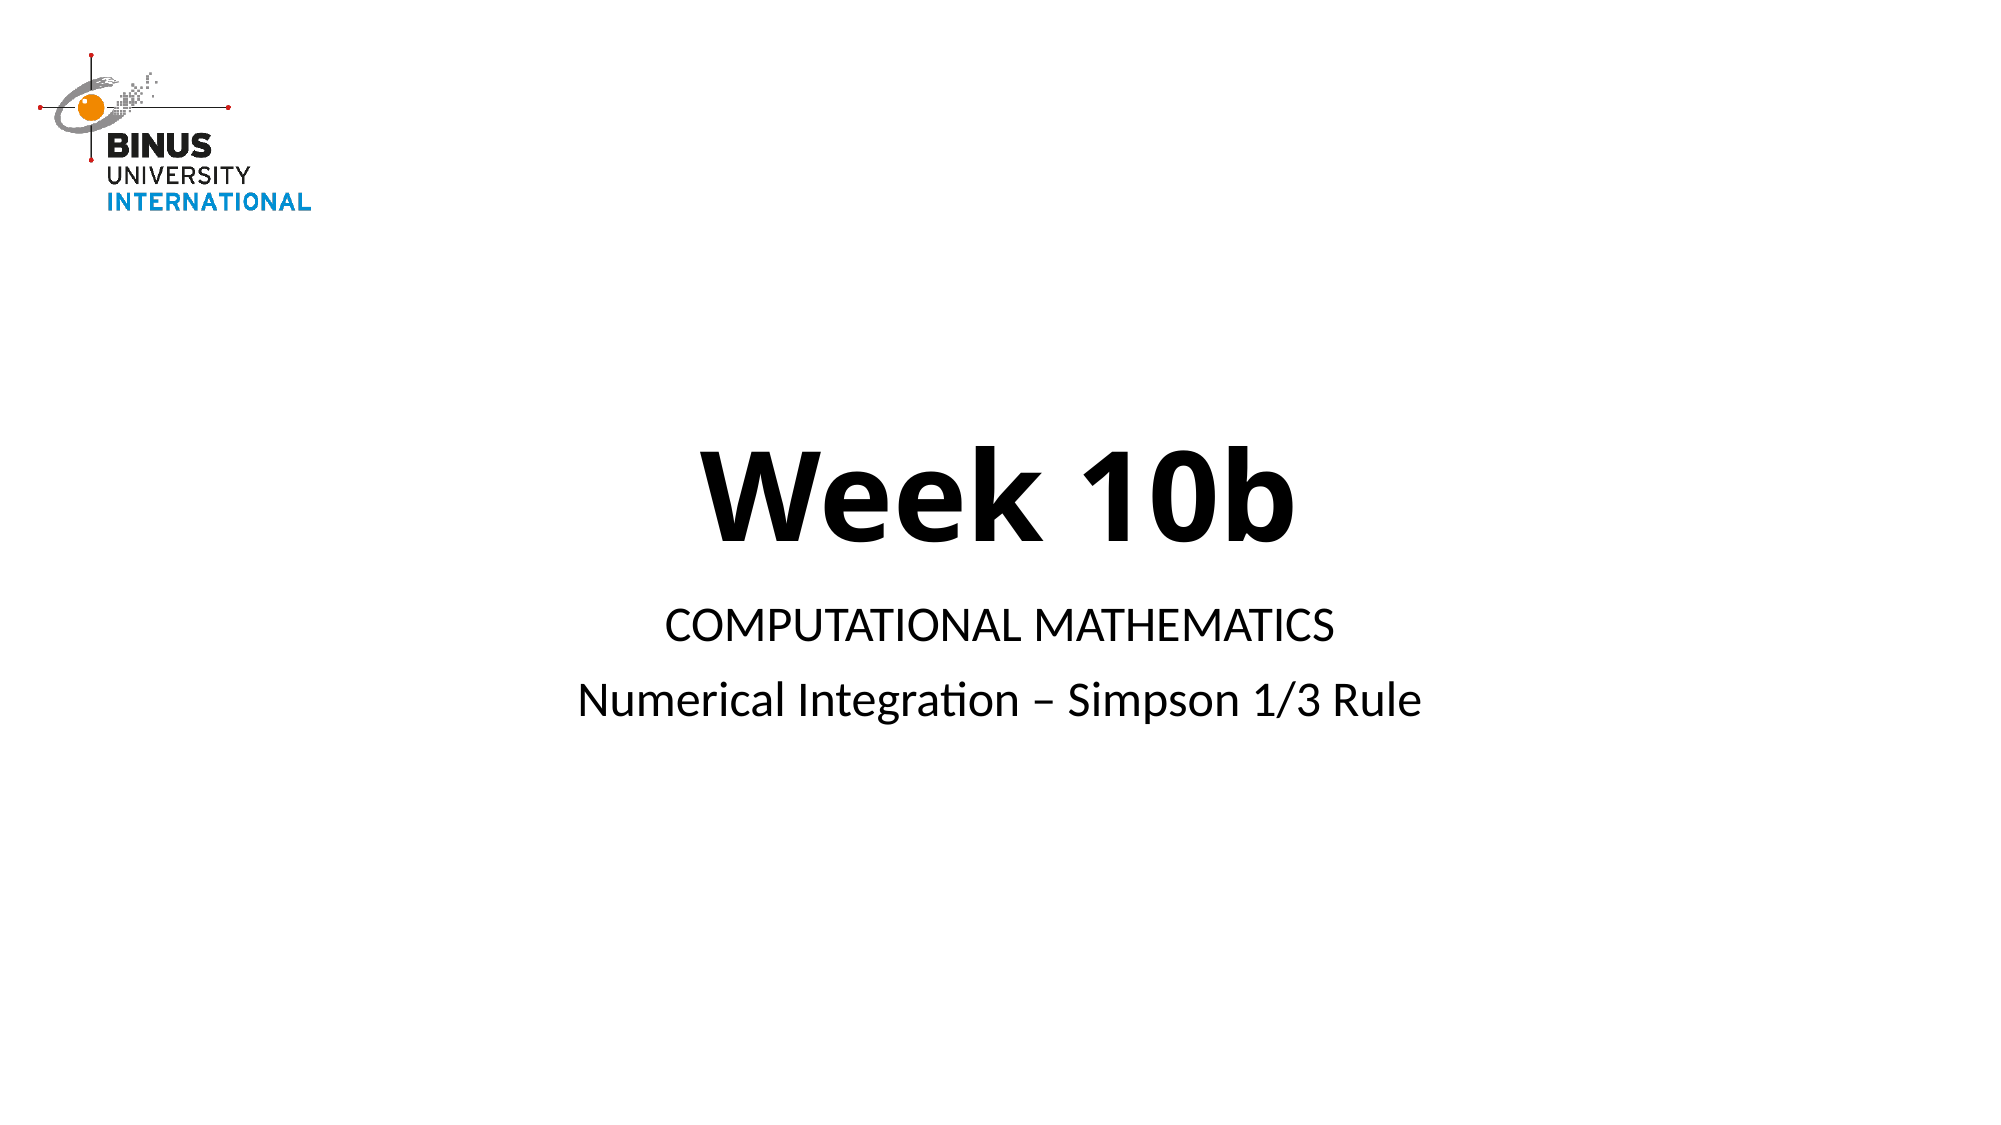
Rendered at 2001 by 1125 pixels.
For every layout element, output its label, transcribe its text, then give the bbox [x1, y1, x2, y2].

subtitle COMPUTATIONAL MATHEMATICS Numerical Integration – Simpson 1/3 Rule [249, 590, 1750, 863]
title Week 10b [249, 184, 1750, 576]
picture [0, 0, 348, 269]
